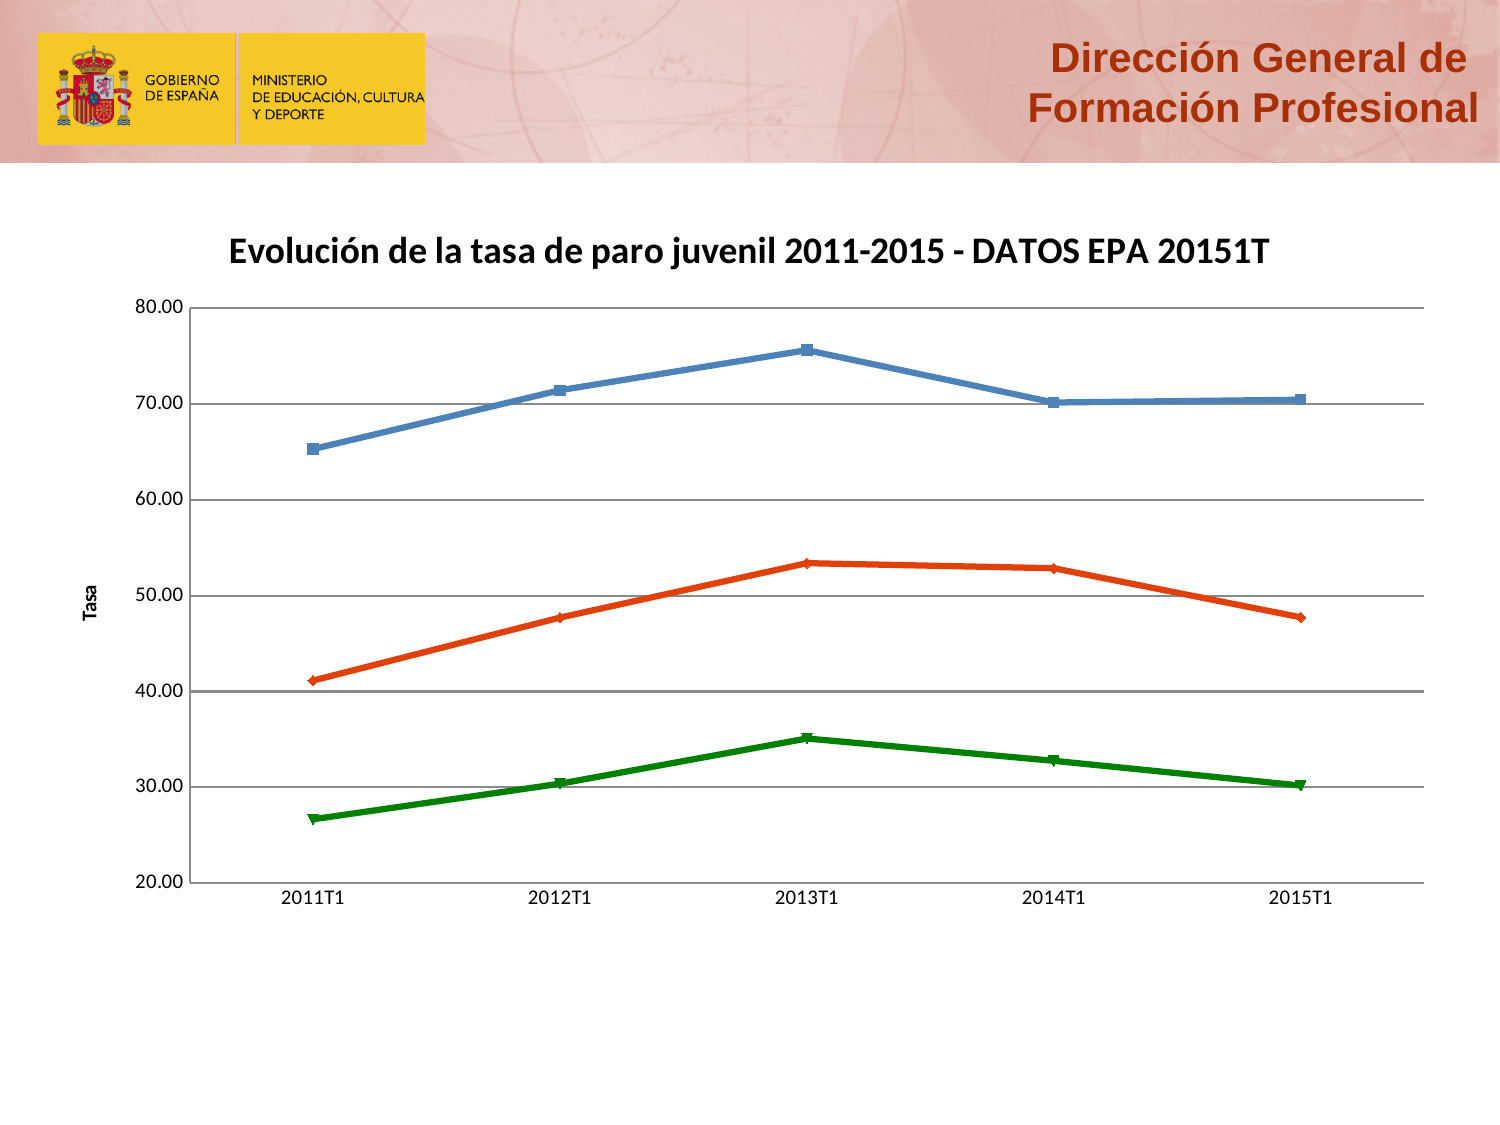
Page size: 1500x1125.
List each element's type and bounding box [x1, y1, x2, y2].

picture [0, 0, 1500, 163]
chart [49, 203, 1452, 923]
